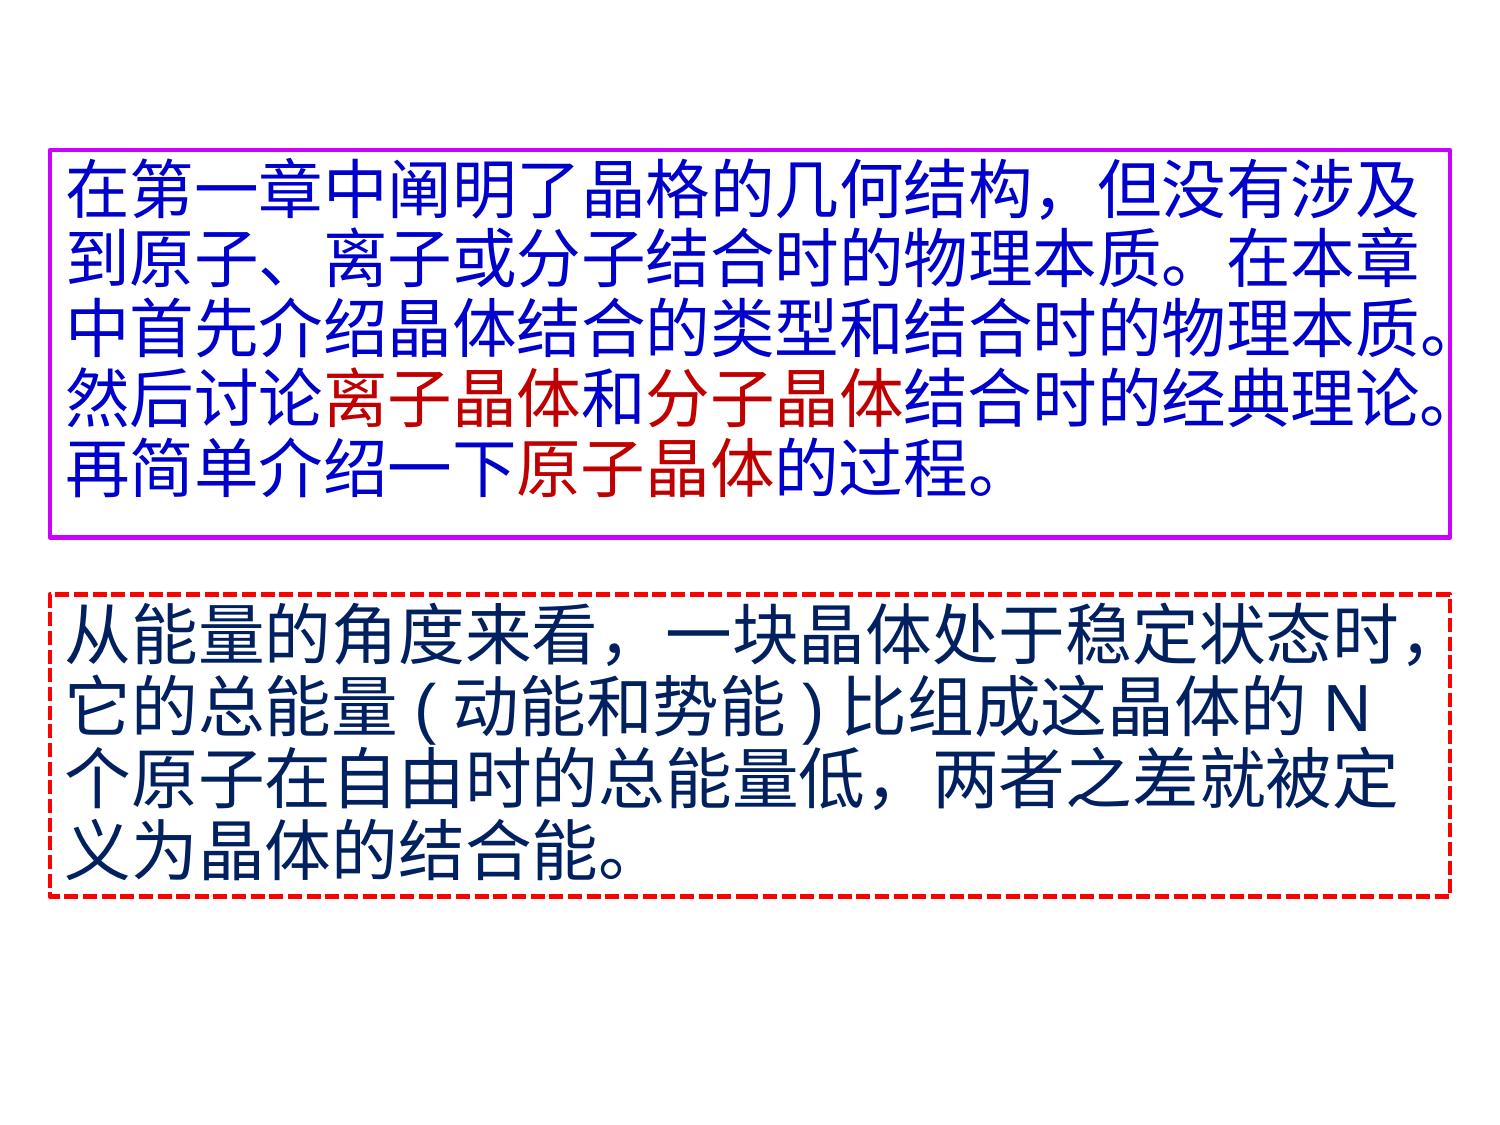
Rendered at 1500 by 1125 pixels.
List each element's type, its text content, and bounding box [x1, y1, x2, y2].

list 在第一章中阐明了晶格的几何结构，但没有涉及到原子、离子或分子结合时的物理本质。在本章中首先介绍晶体结合的类型和结合时的物理本质。然后讨论离子晶体和分子晶体结合时的经典理论。再简单介绍一下原子晶体的过程。 [50, 149, 1450, 538]
text_box 从能量的角度来看，一块晶体处于稳定状态时，它的总能量(动能和势能)比组成这晶体的N个原子在自由时的总能量低，两者之差就被定义为晶体的结合能。 [50, 594, 1450, 897]
